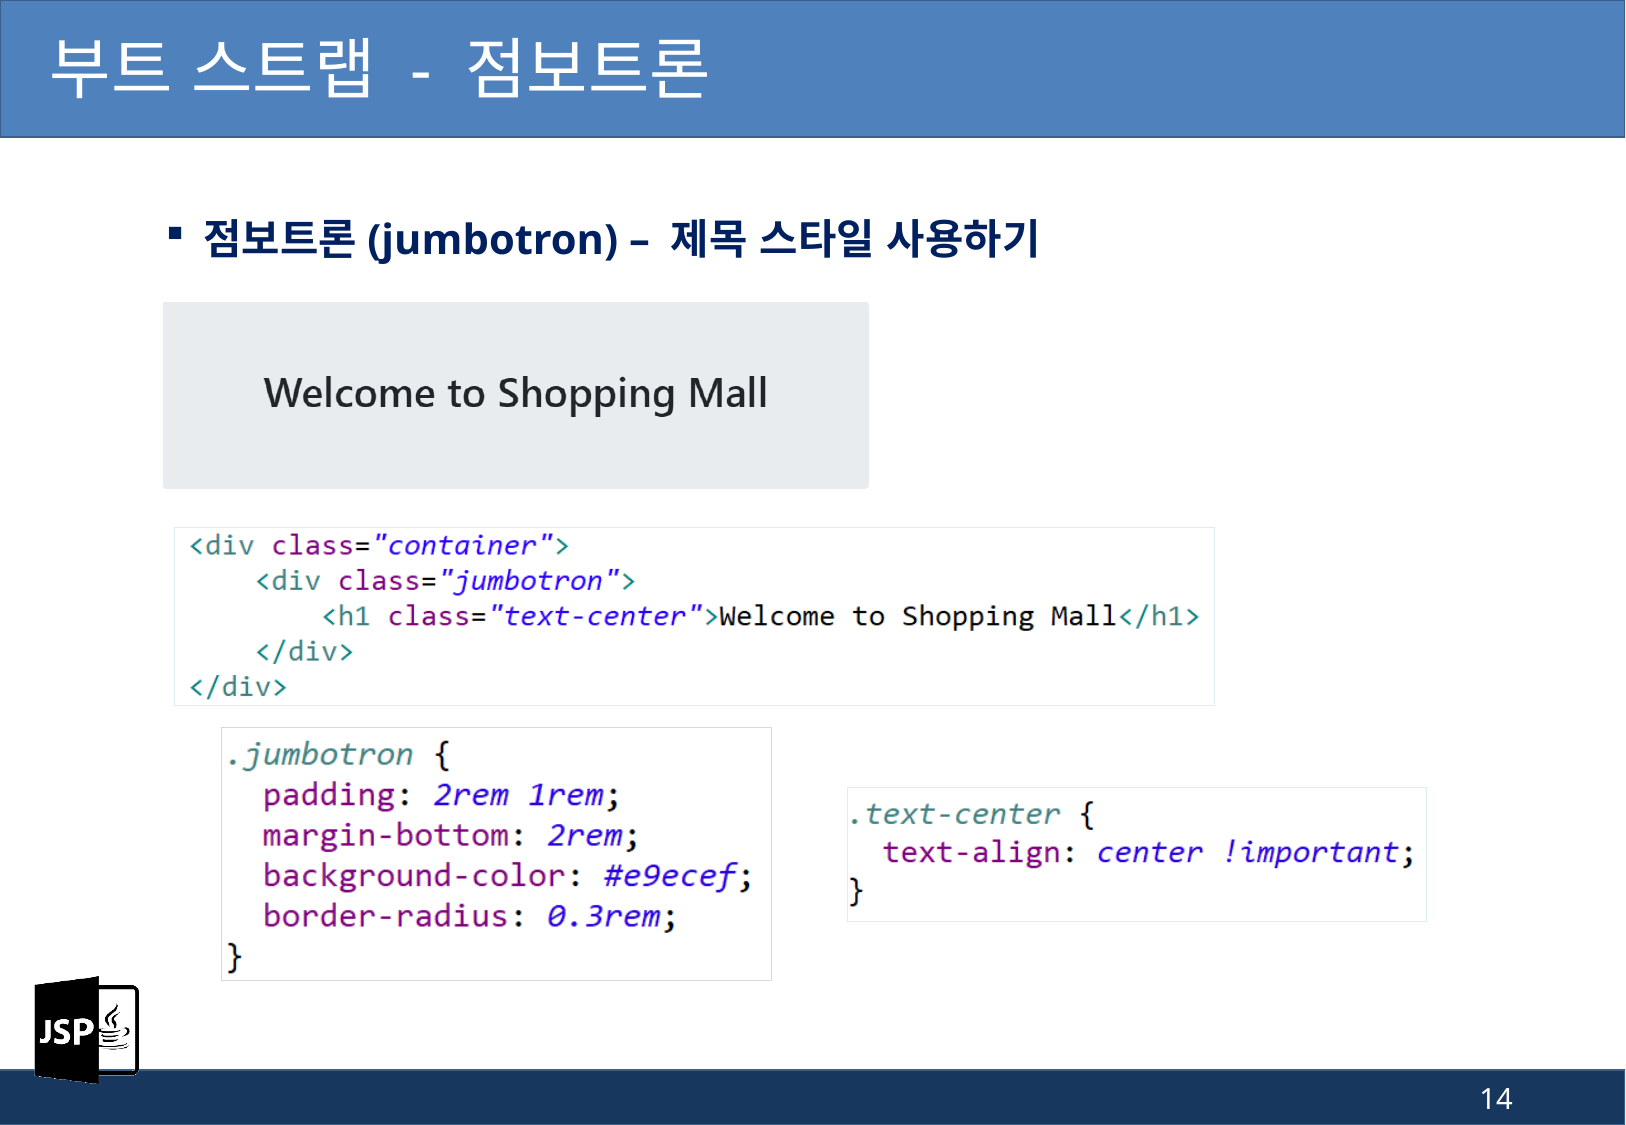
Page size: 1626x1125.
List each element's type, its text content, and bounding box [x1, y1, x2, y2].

picture [221, 727, 772, 982]
slide_number 14 [1450, 1070, 1542, 1125]
text_box 점보트론(jumbotron) – 제목 스타일 사용하기 [150, 181, 1167, 279]
picture [32, 976, 141, 1084]
picture [144, 302, 884, 499]
picture [174, 526, 1215, 707]
title 부트 스트랩 - 점보트론 [0, 0, 1018, 138]
picture [847, 786, 1427, 922]
